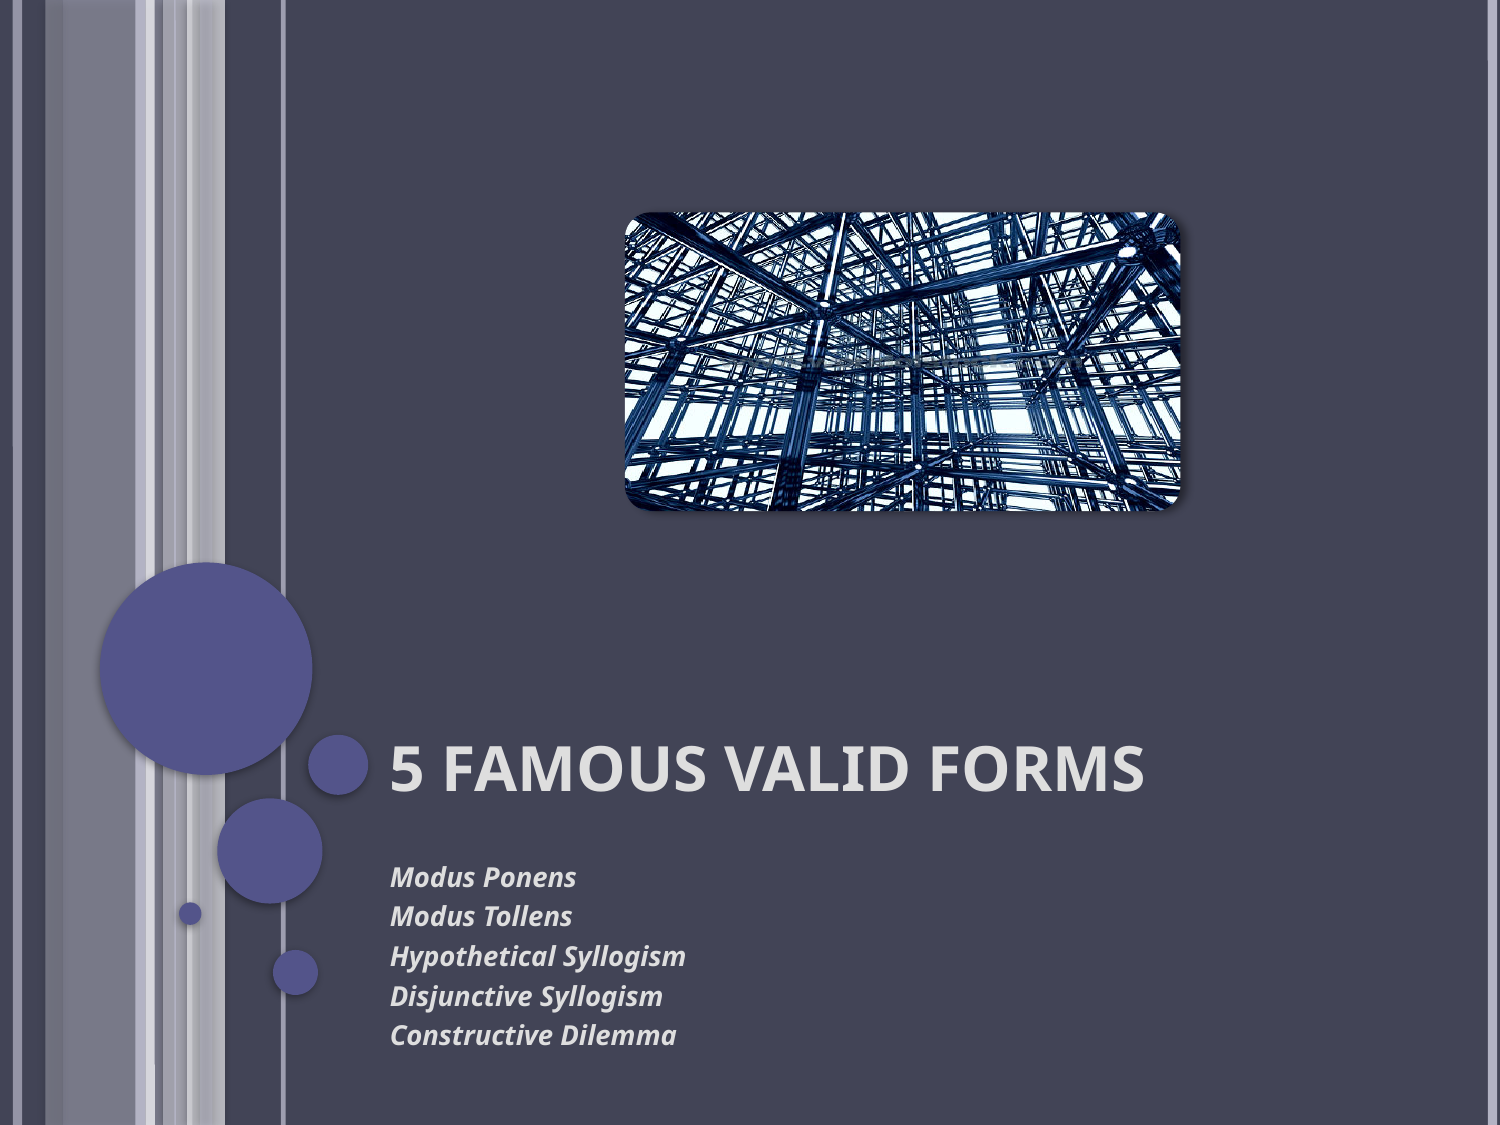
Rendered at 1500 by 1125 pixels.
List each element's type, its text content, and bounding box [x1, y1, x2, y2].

list Modus Ponens Modus Tollens Hypothetical Syllogism Disjunctive Syllogism Constructive Dilemma [375, 821, 1388, 1063]
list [624, 211, 1181, 512]
title 5 Famous Valid forms [375, 474, 1388, 812]
